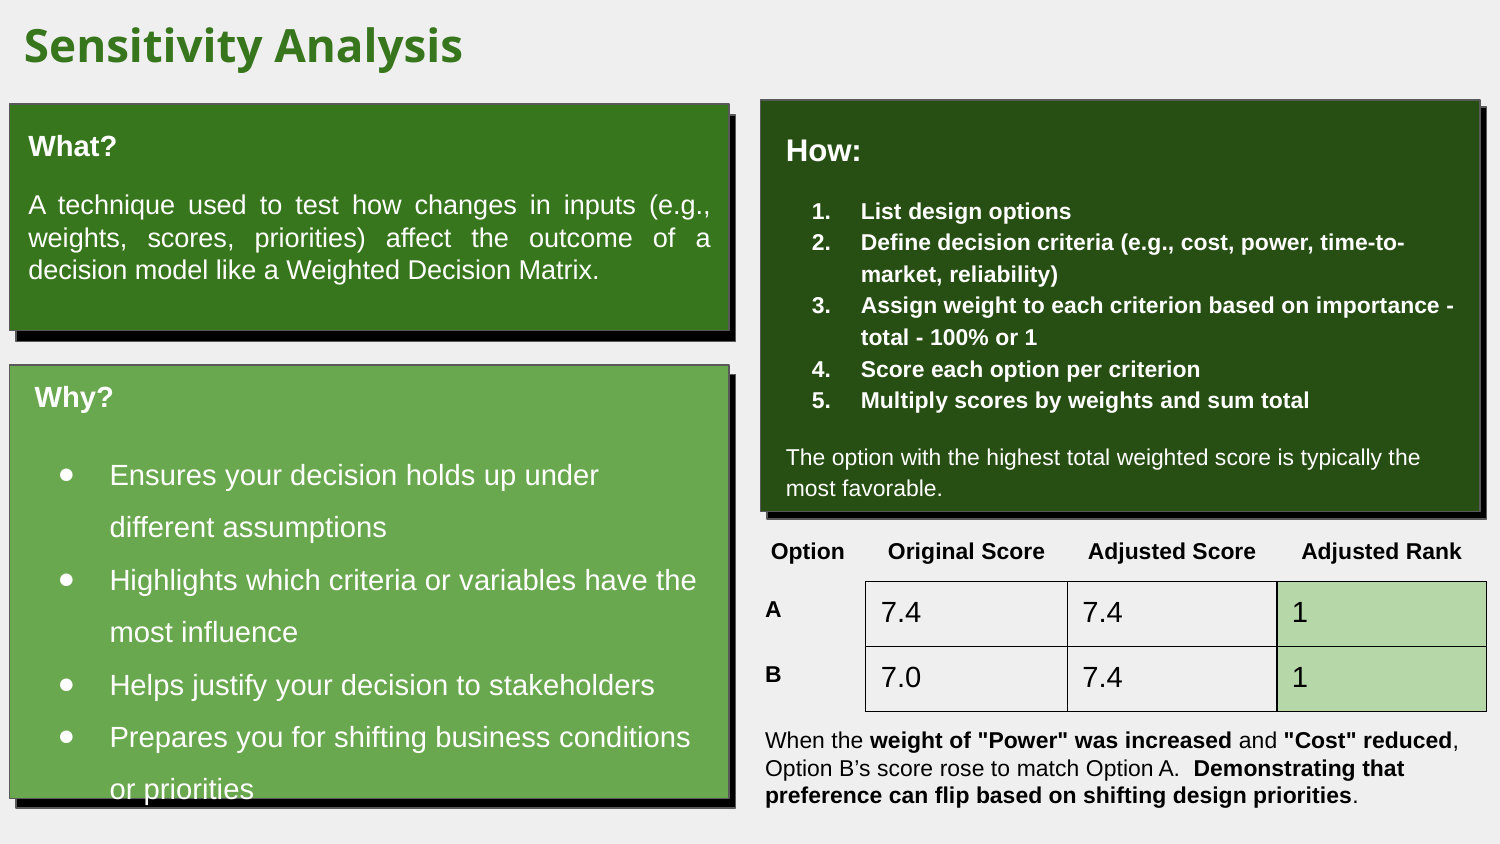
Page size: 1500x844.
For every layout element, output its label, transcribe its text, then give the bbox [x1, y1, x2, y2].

text_box [719, 365, 729, 799]
text_box How: List design options Define decision criteria (e.g., cost, power, time-to-market, reliability) Assign weight to each criterion based on importance - total - 100% or 1 Score each option per criterion Multiply scores by weights and sum total The option with the highest total weighted score is typically the most favorable. [770, 109, 1483, 517]
text_box [16, 115, 736, 342]
table_header Original Score [866, 520, 1067, 581]
title Sensitivity Analysis [8, 2, 1259, 92]
text_box [766, 107, 1487, 519]
table_cell 7.0 [866, 647, 1067, 710]
text_box [9, 365, 19, 799]
table_header Adjusted Rank [1277, 520, 1486, 581]
table_cell 7.4 [1068, 582, 1276, 646]
text_box Why? Ensures your decision holds up under different assumptions Highlights which criteria or variables have the most influence Helps justify your decision to stakeholders Prepares you for shifting business conditions or priorities [19, 358, 719, 821]
table_header Option [750, 520, 866, 581]
text_box What? A technique used to test how changes in inputs (e.g., weights, scores, priorities) affect the outcome of a decision model like a Weighted Decision Matrix. [13, 112, 726, 300]
table_cell 7.4 [1068, 647, 1276, 710]
table_header Adjusted Score [1067, 520, 1277, 581]
text_box [760, 100, 1481, 512]
table_cell A [750, 581, 865, 646]
table_cell 1 [1278, 647, 1486, 710]
table_cell 7.4 [866, 582, 1067, 646]
text_box [719, 374, 736, 808]
table_cell B [750, 646, 865, 710]
text_box When the weight of "Power" was increased and "Cost" reduced, Option B’s score rose to match Option A. Demonstrating that preference can flip based on shifting design priorities. [749, 710, 1487, 824]
table_cell 1 [1278, 582, 1486, 646]
text_box [9, 103, 729, 331]
